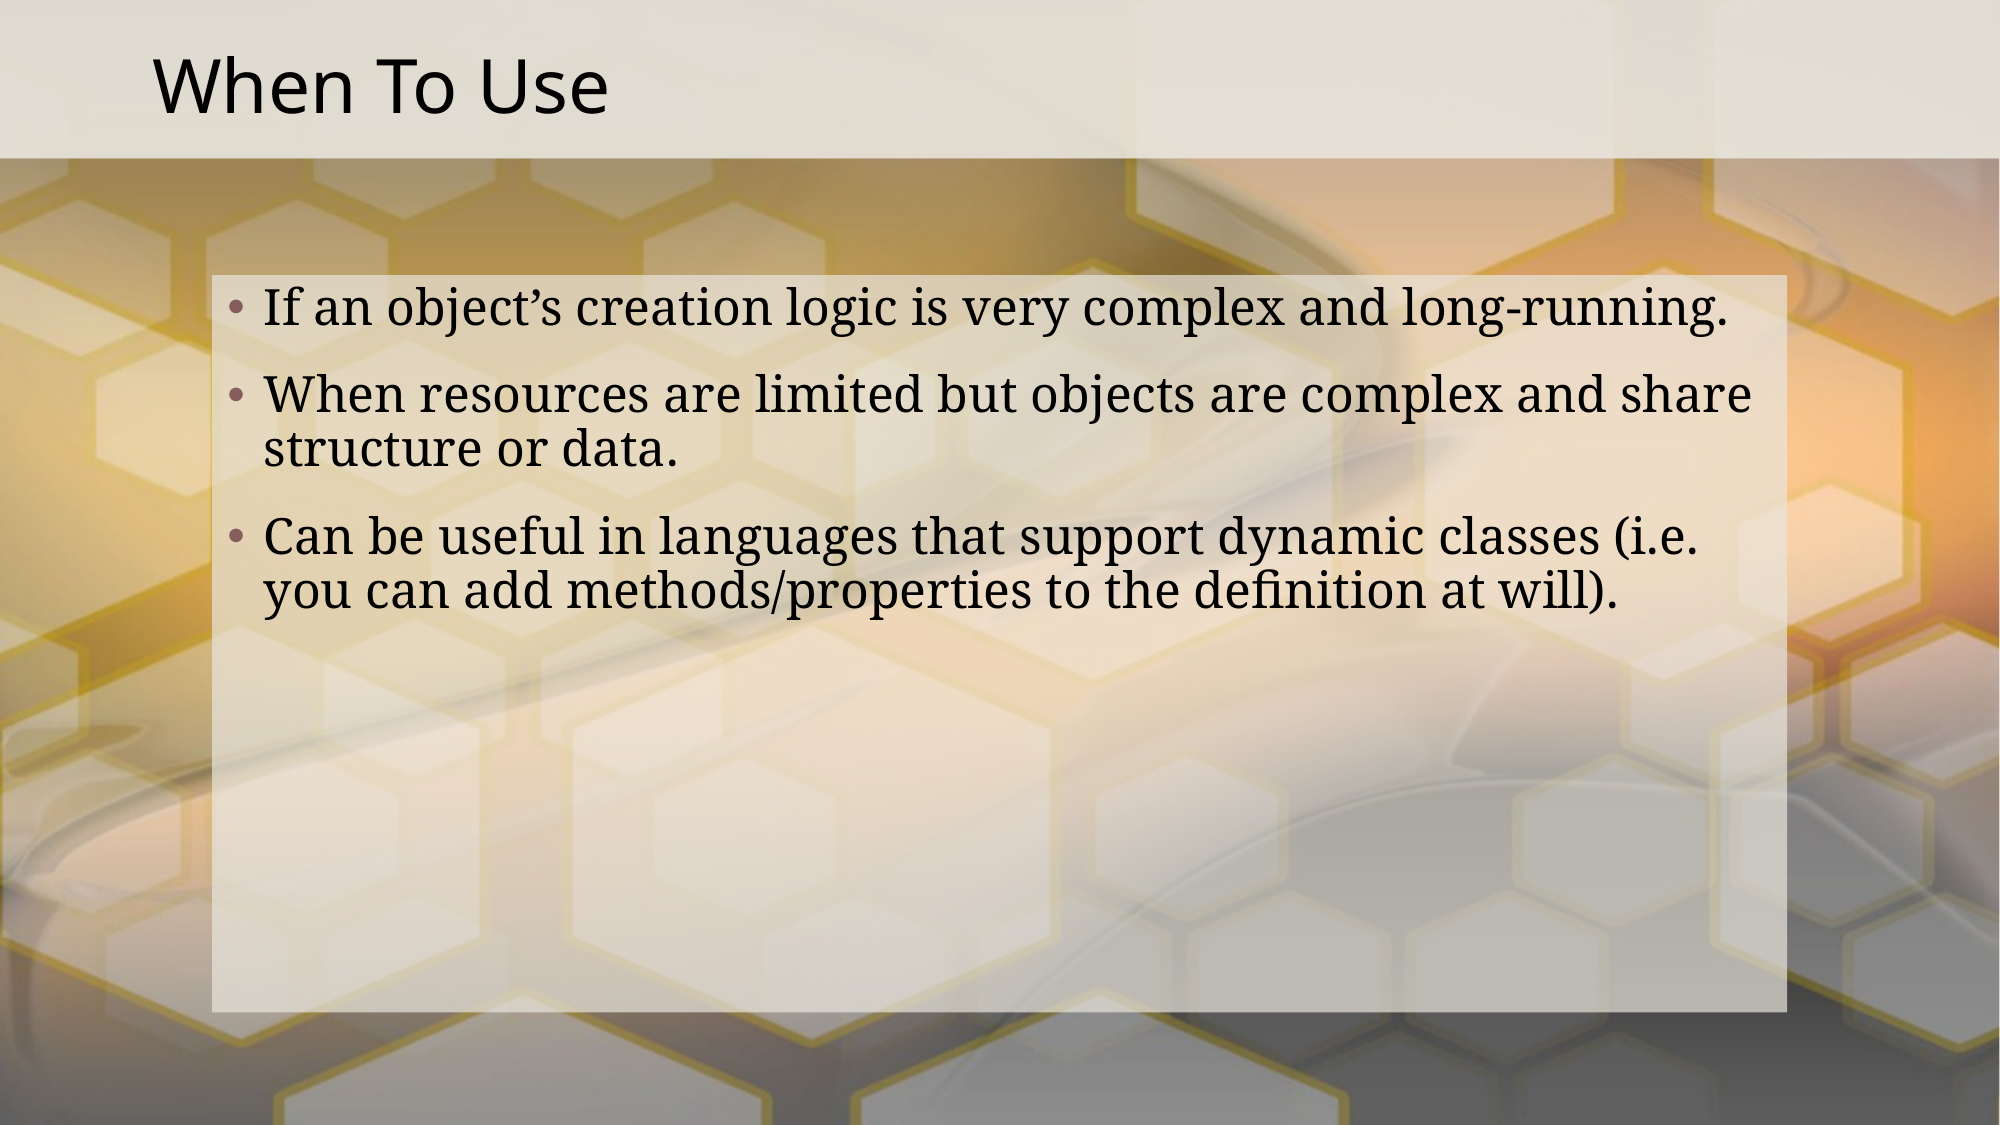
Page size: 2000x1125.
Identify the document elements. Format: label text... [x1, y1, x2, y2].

picture [0, 159, 2000, 1125]
list If an object’s creation logic is very complex and long-running. When resources are limited but objects are complex and share structure or data. Can be useful in languages that support dynamic classes (i.e. you can add methods/properties to the definition at will). [212, 275, 1788, 1013]
title When To Use [137, 24, 1713, 138]
